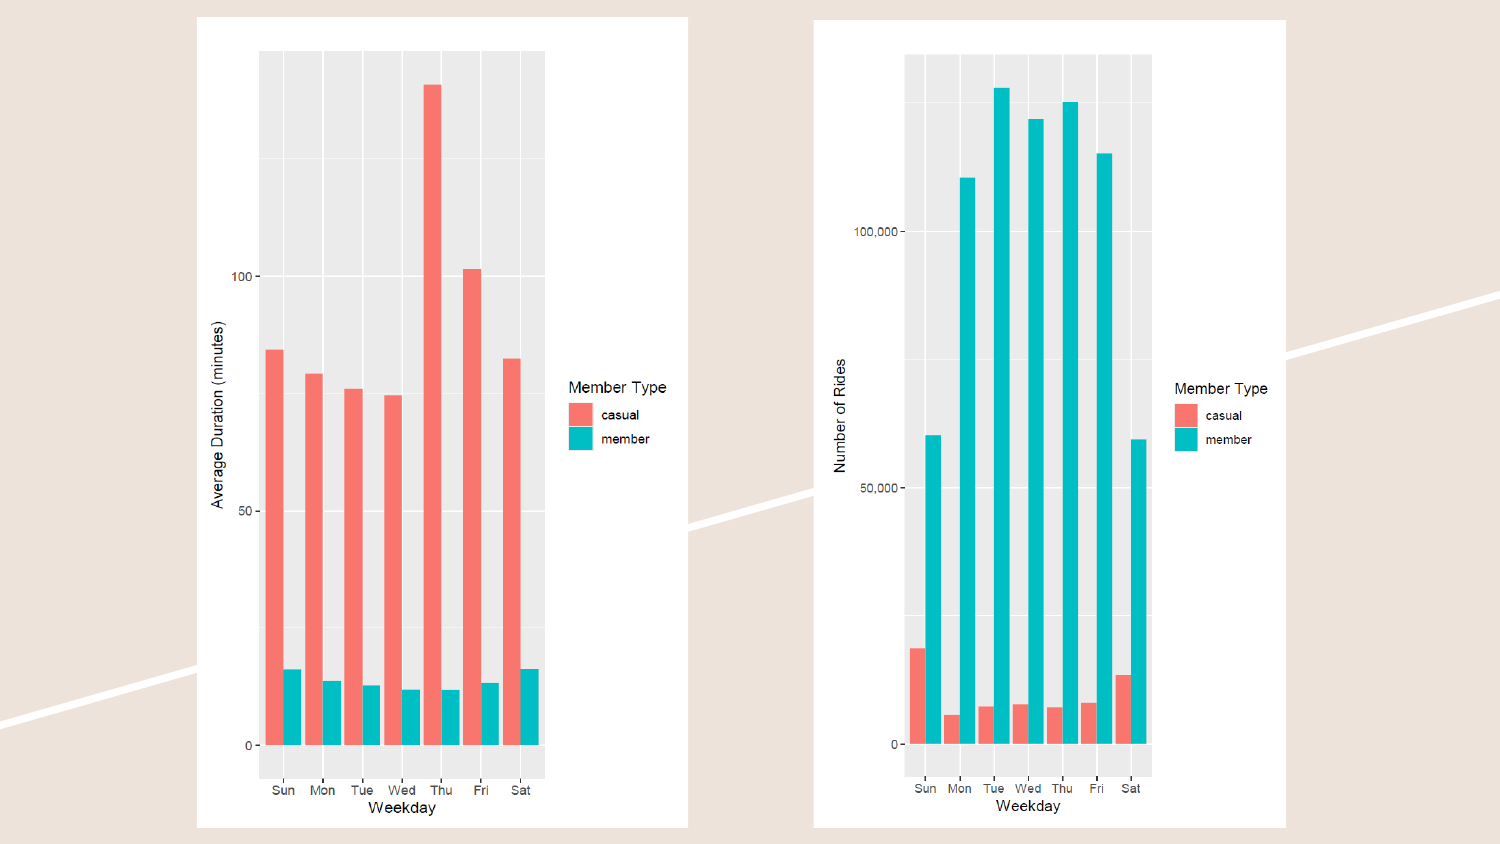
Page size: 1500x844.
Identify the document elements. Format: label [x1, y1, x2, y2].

picture [813, 20, 1287, 829]
picture [196, 16, 689, 829]
